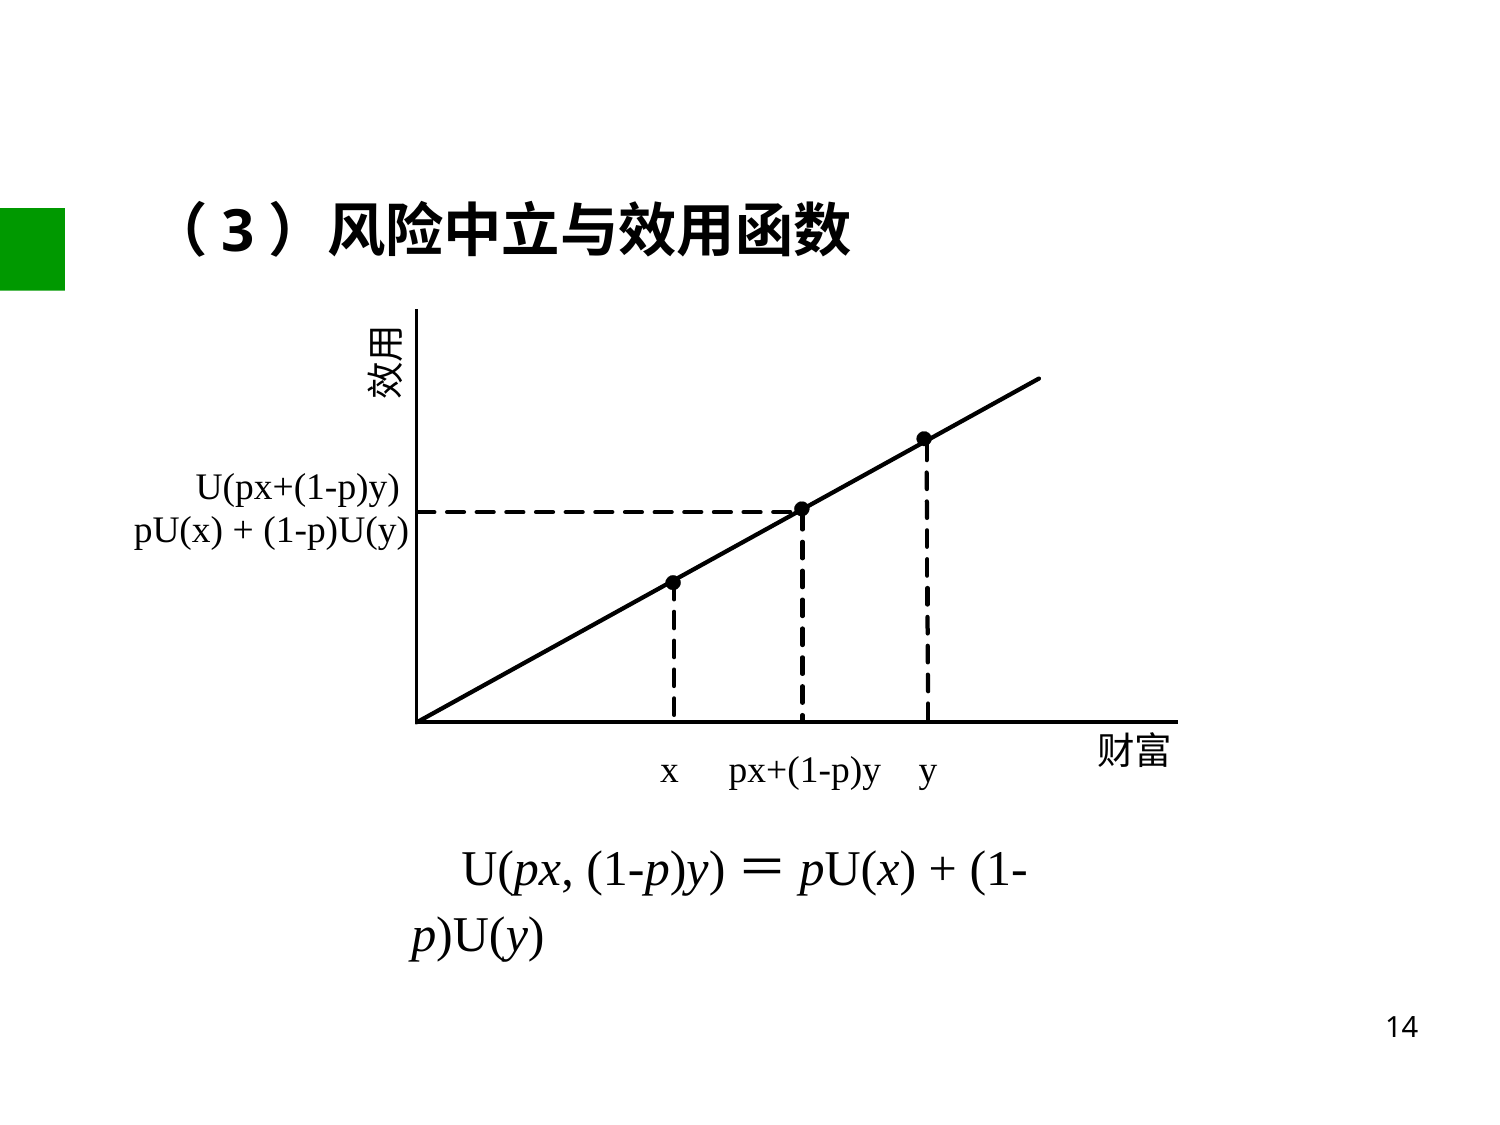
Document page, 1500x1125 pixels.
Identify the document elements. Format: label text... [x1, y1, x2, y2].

text_box 效用 [354, 374, 409, 415]
text_box x [645, 771, 694, 798]
text_box y [903, 771, 953, 798]
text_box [414, 309, 1190, 763]
text_box px+(1-p)y [713, 771, 897, 798]
text_box （3）风险中立与效用函数 [134, 186, 1485, 374]
text_box U(px, (1-p)y)＝pU(x) + (1-p)U(y) [396, 822, 1127, 904]
text_box U(px+(1-p)y) [180, 454, 409, 497]
text_box pU(x) + (1-p)U(y) [118, 497, 409, 557]
text_box [0, 206, 67, 293]
list [75, 262, 1425, 1005]
